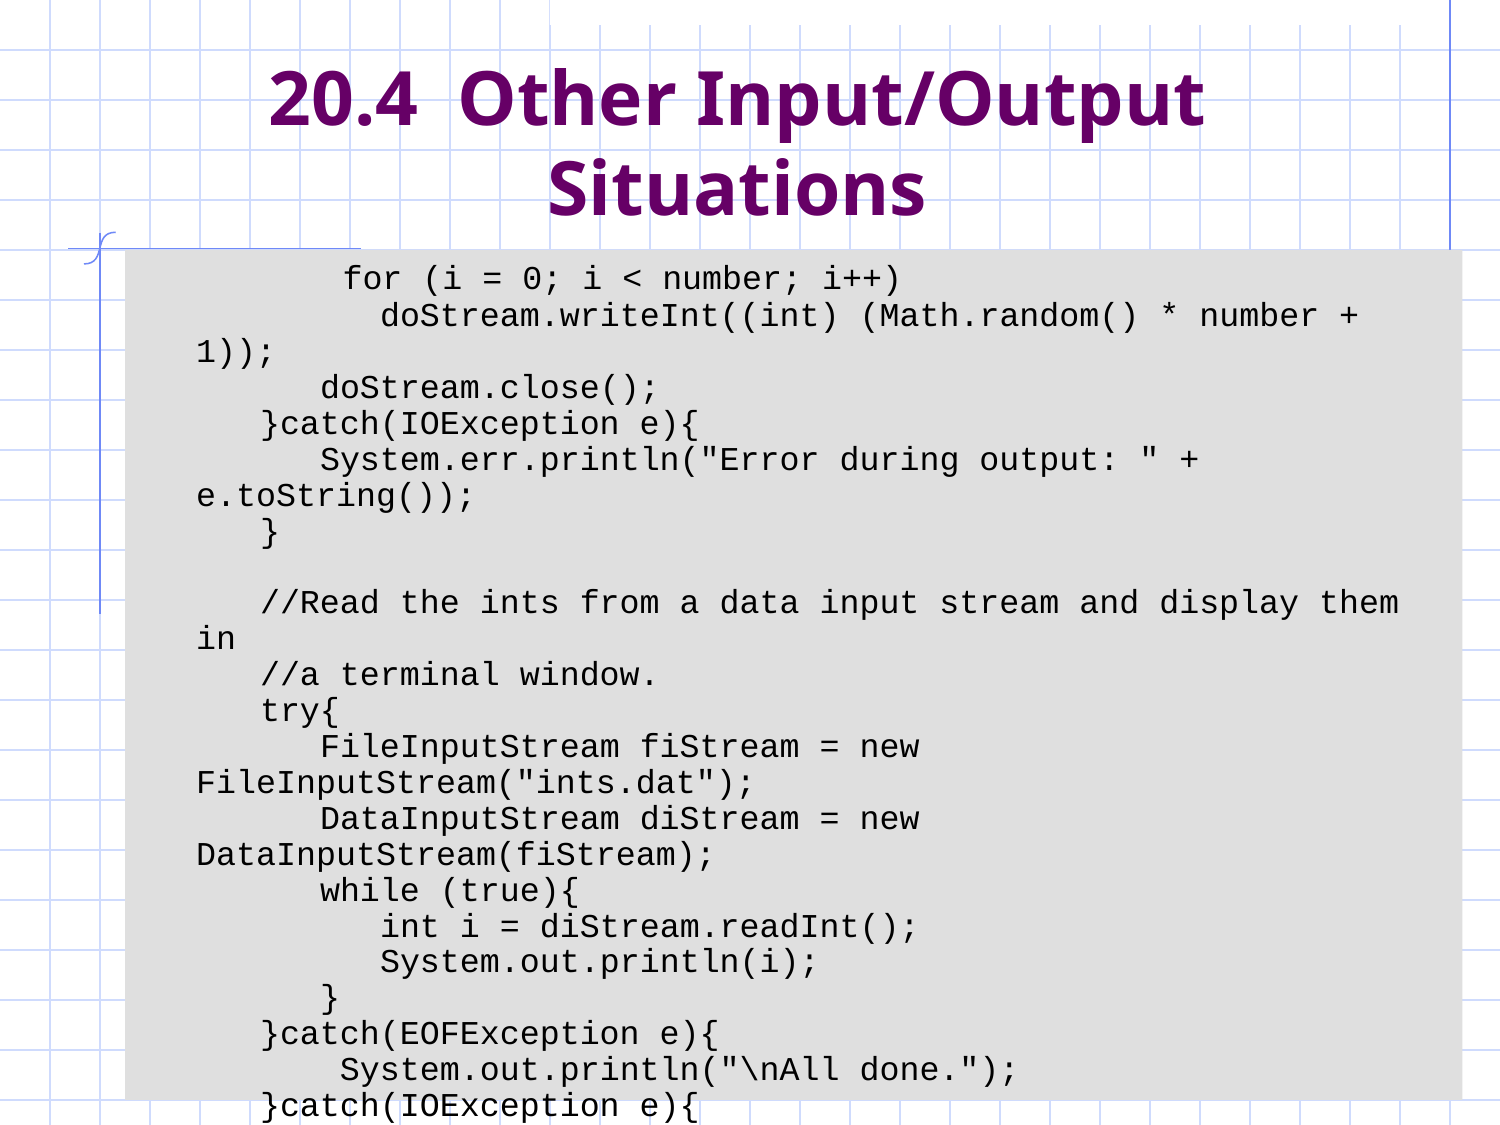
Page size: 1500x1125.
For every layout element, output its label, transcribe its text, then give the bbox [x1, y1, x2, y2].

title 20.4 Other Input/Output Situations [99, 50, 1375, 238]
list for (i = 0; i < number; i++) doStream.writeInt((int) (Math.random() * number + 1)); doStream.close(); }catch(IOException e){ System.err.println("Error during output: " + e.toString()); } //Read the ints from a data input stream and display them in //a terminal window. try{ FileInputStream fiStream = new FileInputStream("ints.dat"); DataInputStream diStream = new DataInputStream(fiStream); while (true){ int i = diStream.readInt(); System.out.println(i); } }catch(EOFException e){ System.out.println("\nAll done."); }catch(IOException e){ System.err.println("Error in input" + e.toString()); } } } [125, 249, 1463, 1100]
